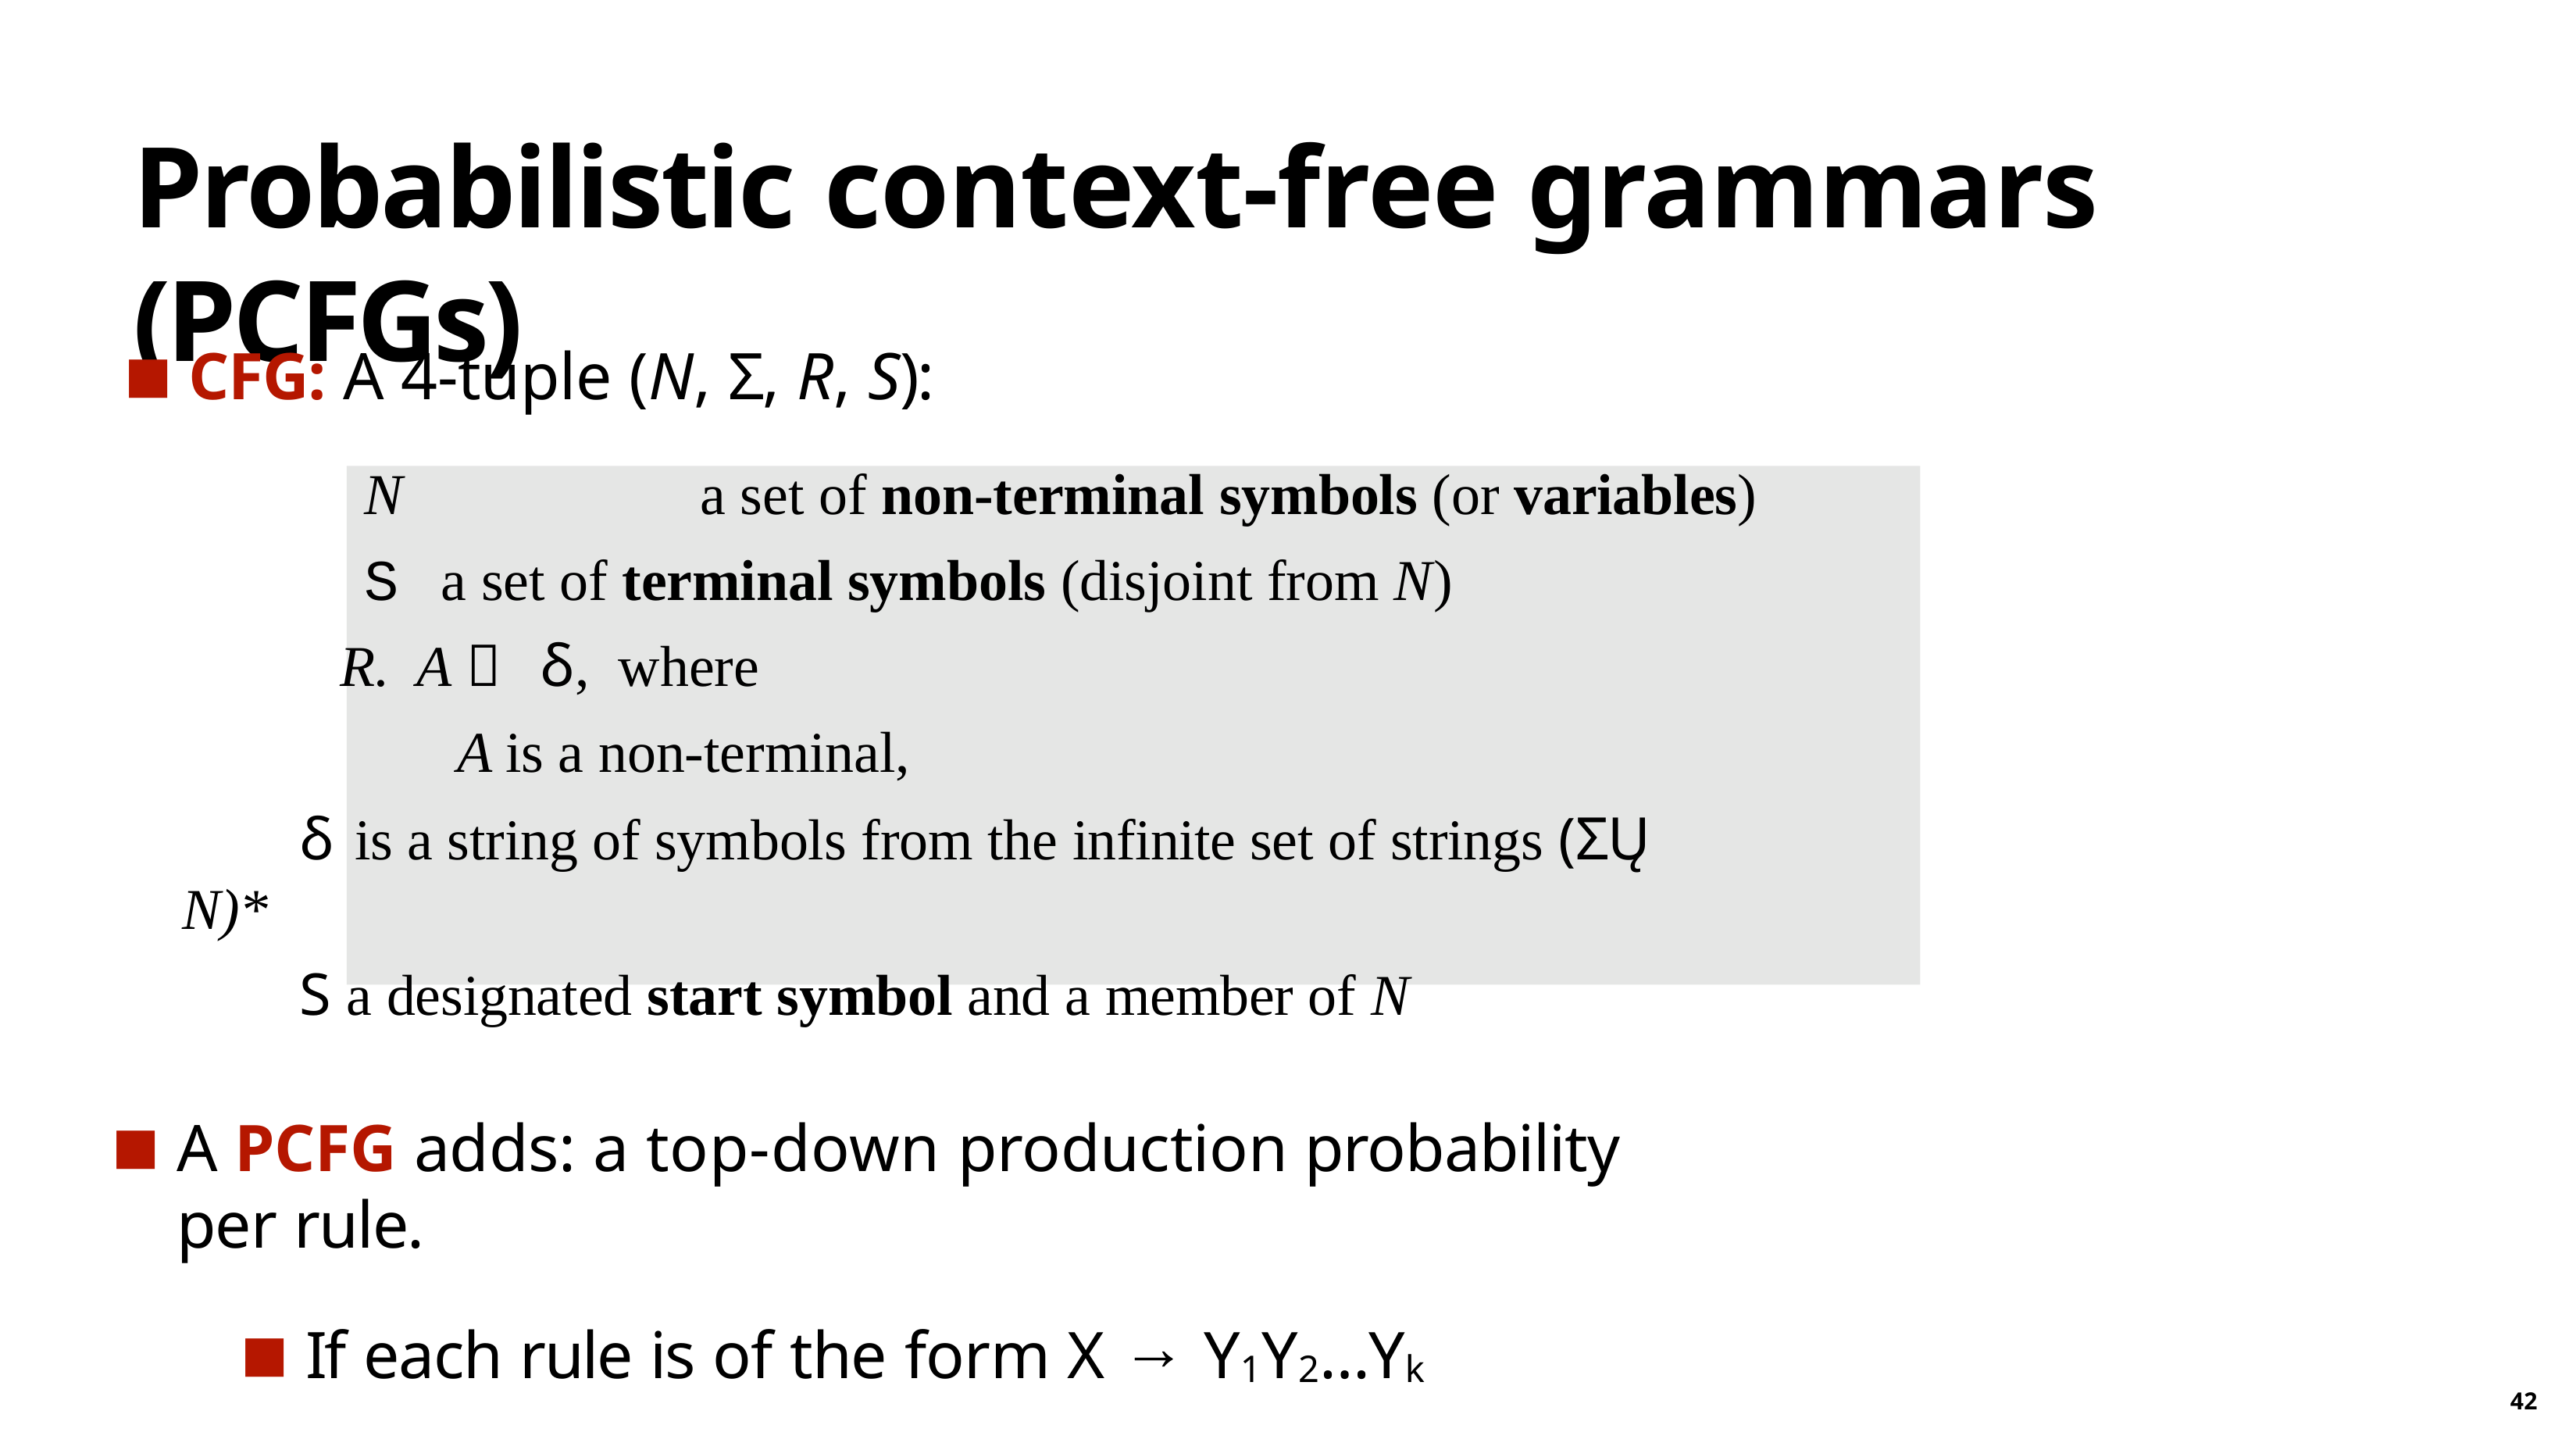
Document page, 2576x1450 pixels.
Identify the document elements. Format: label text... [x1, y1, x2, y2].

title Probabilistic context-free grammars (PCFGs) [130, 113, 2509, 384]
text_box CFG: A 4-tuple (N, Σ, R, S): N a set of non-terminal symbols (or variables) S a set of terminal symbols (disjoint from N) A δ, where A is a non-terminal, δ is a string of symbols from the infinite set of strings (ΣŲ N)* S a designated start symbol and a member of N A PCFG adds: a top-down production probability per rule. If each rule is of the form X → Y1Y2…Yk Model its probability: P(Y1Y2…Yk | X) [104, 334, 1932, 1450]
text_box 42 [2508, 1384, 2539, 1415]
